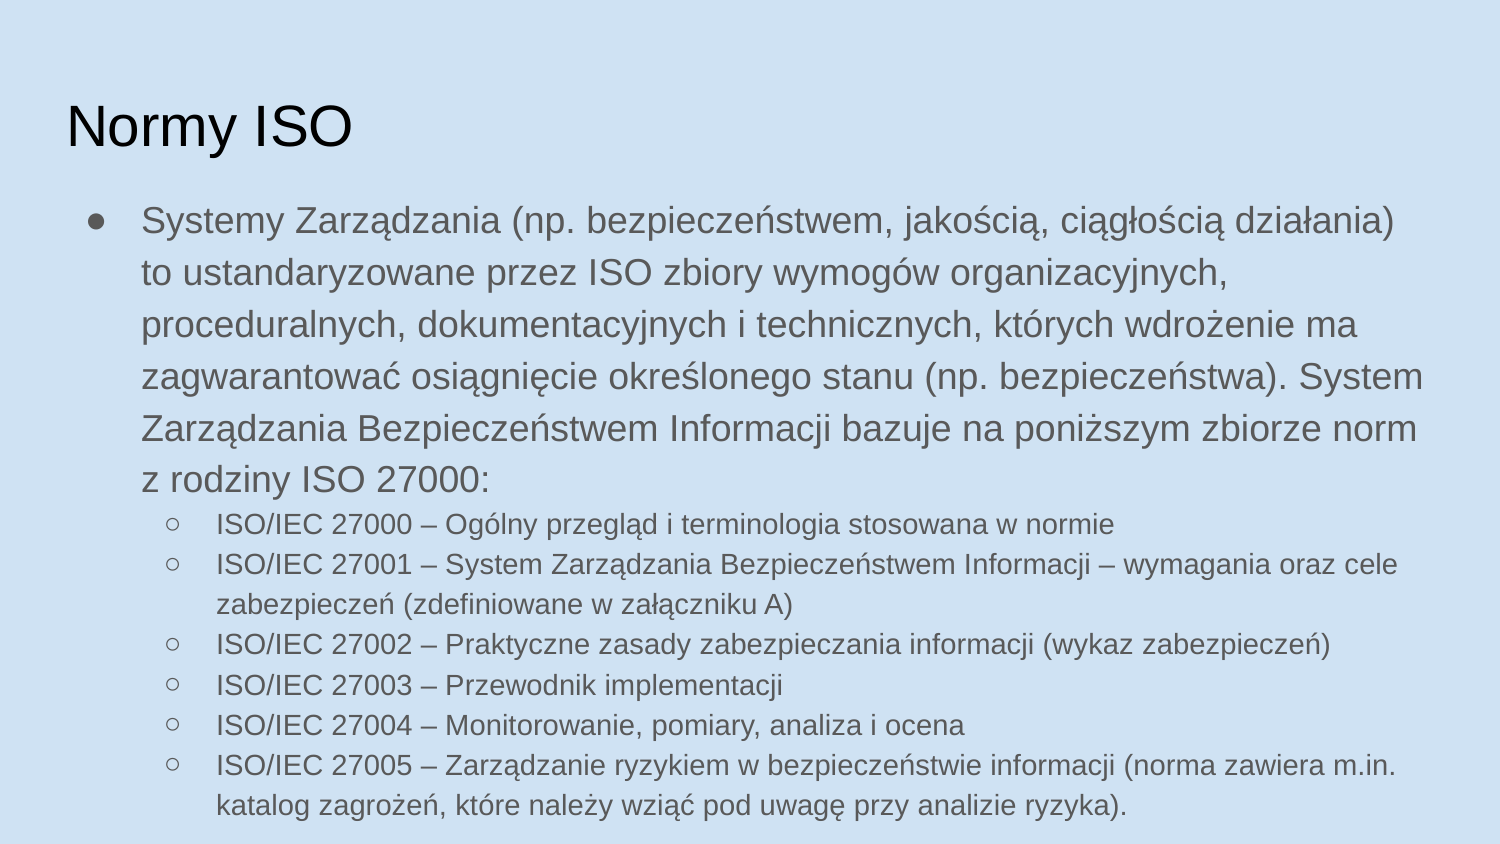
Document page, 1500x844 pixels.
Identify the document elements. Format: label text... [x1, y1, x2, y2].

list Systemy Zarządzania (np. bezpieczeństwem, jakością, ciągłością działania) to ustandaryzowane przez ISO zbiory wymogów organizacyjnych, proceduralnych, dokumentacyjnych i technicznych, których wdrożenie ma zagwarantować osiągnięcie określonego stanu (np. bezpieczeństwa). System Zarządzania Bezpieczeństwem Informacji bazuje na poniższym zbiorze norm z rodziny ISO 27000: ISO/IEC 27000 – Ogólny przegląd i terminologia stosowana w normie ISO/IEC 27001 – System Zarządzania Bezpieczeństwem Informacji – wymagania oraz cele zabezpieczeń (zdefiniowane w załączniku A) ISO/IEC 27002 – Praktyczne zasady zabezpieczania informacji (wykaz zabezpieczeń) ISO/IEC 27003 – Przewodnik implementacji ISO/IEC 27004 – Monitorowanie, pomiary, analiza i ocena ISO/IEC 27005 – Zarządzanie ryzykiem w bezpieczeństwie informacji (norma zawiera m.in. katalog zagrożeń, które należy wziąć pod uwagę przy analizie ryzyka). [51, 174, 1449, 736]
title Normy ISO [51, 72, 1449, 167]
